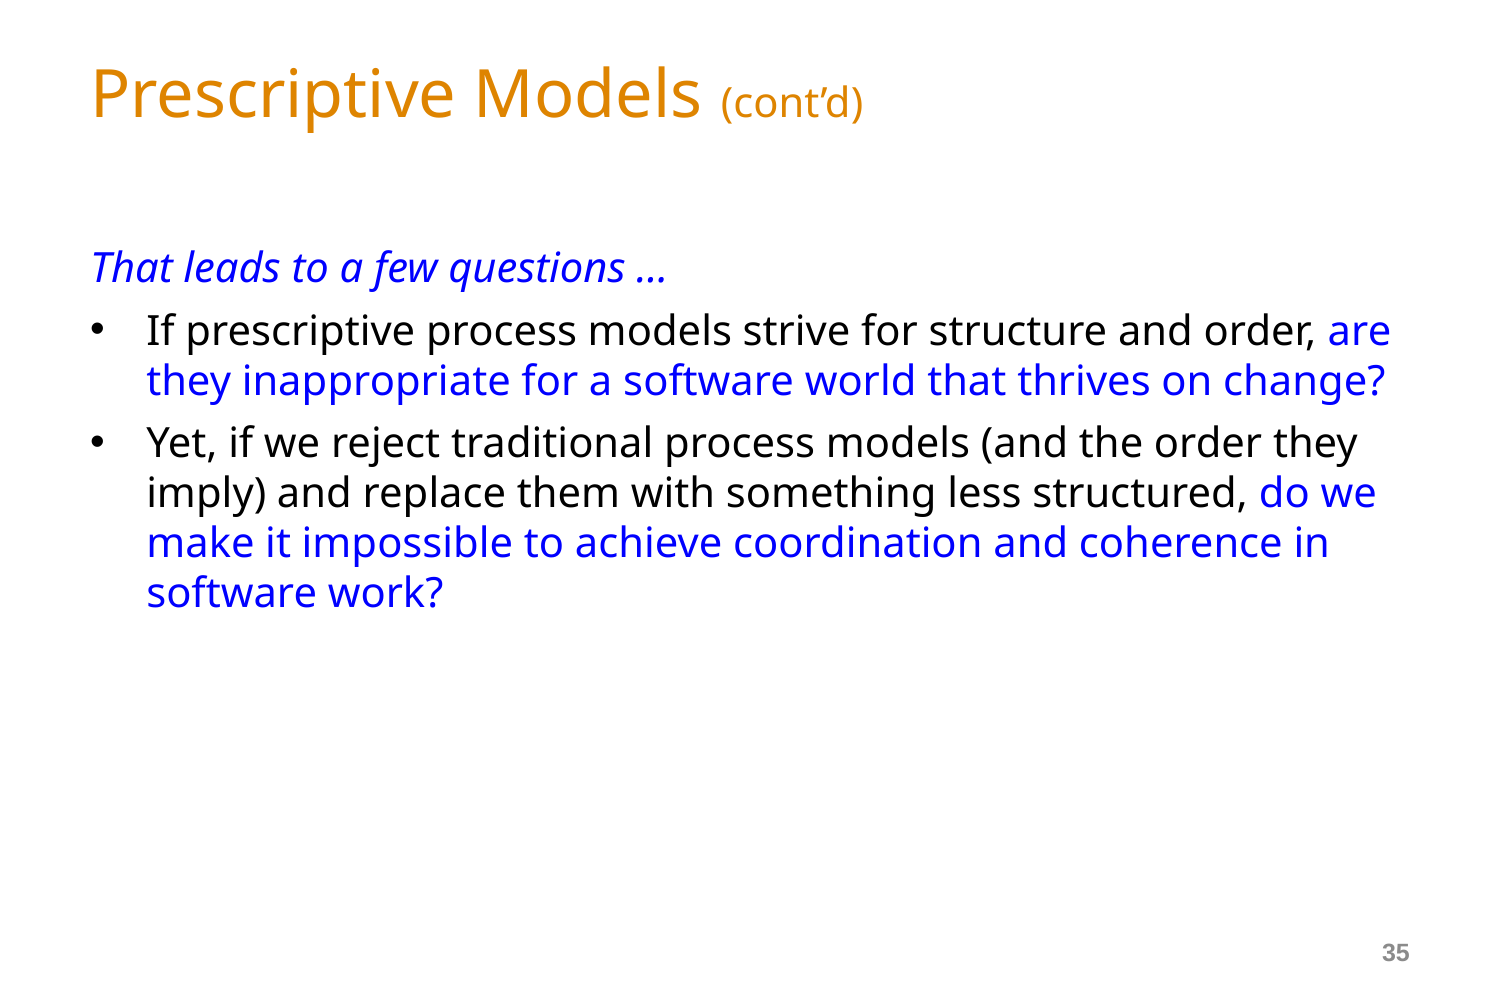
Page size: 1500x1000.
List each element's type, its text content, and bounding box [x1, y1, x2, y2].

title Prescriptive Models (cont’d) [75, 40, 1425, 142]
list That leads to a few questions … If prescriptive process models strive for structure and order, are they inappropriate for a software world that thrives on change? Yet, if we reject traditional process models (and the order they imply) and replace them with something less structured, do we make it impossible to achieve coordination and coherence in software work? [75, 233, 1425, 894]
slide_number 35 [1074, 926, 1425, 981]
